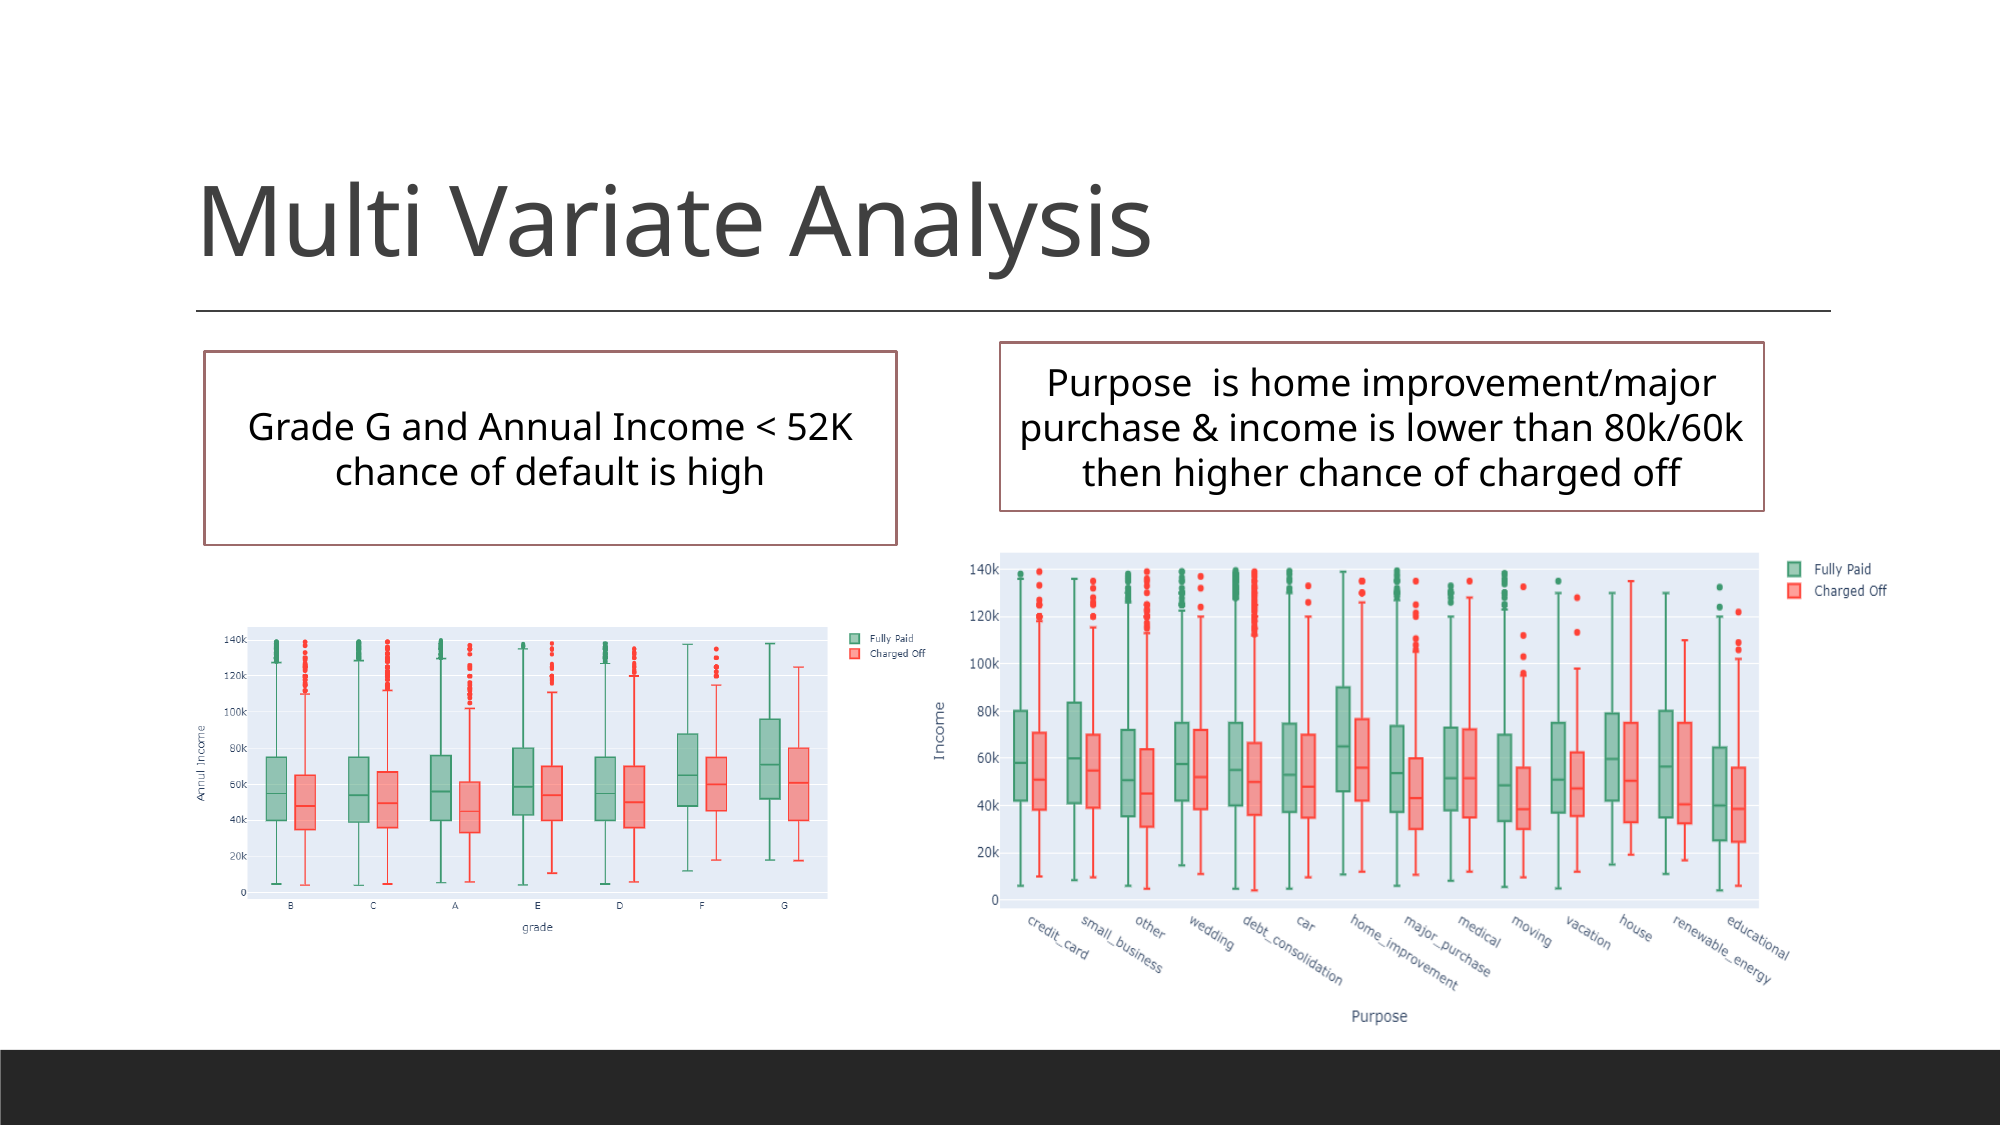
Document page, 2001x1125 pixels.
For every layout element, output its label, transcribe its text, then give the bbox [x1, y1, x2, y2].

title Multi Variate Analysis [180, 47, 1830, 285]
text_box Purpose is home improvement/major purchase & income is lower than 80k/60k then higher chance of charged off [999, 341, 1765, 493]
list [930, 496, 1895, 1040]
text_box Grade G and Annual Income < 52K chance of default is high [203, 350, 898, 546]
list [169, 592, 927, 945]
